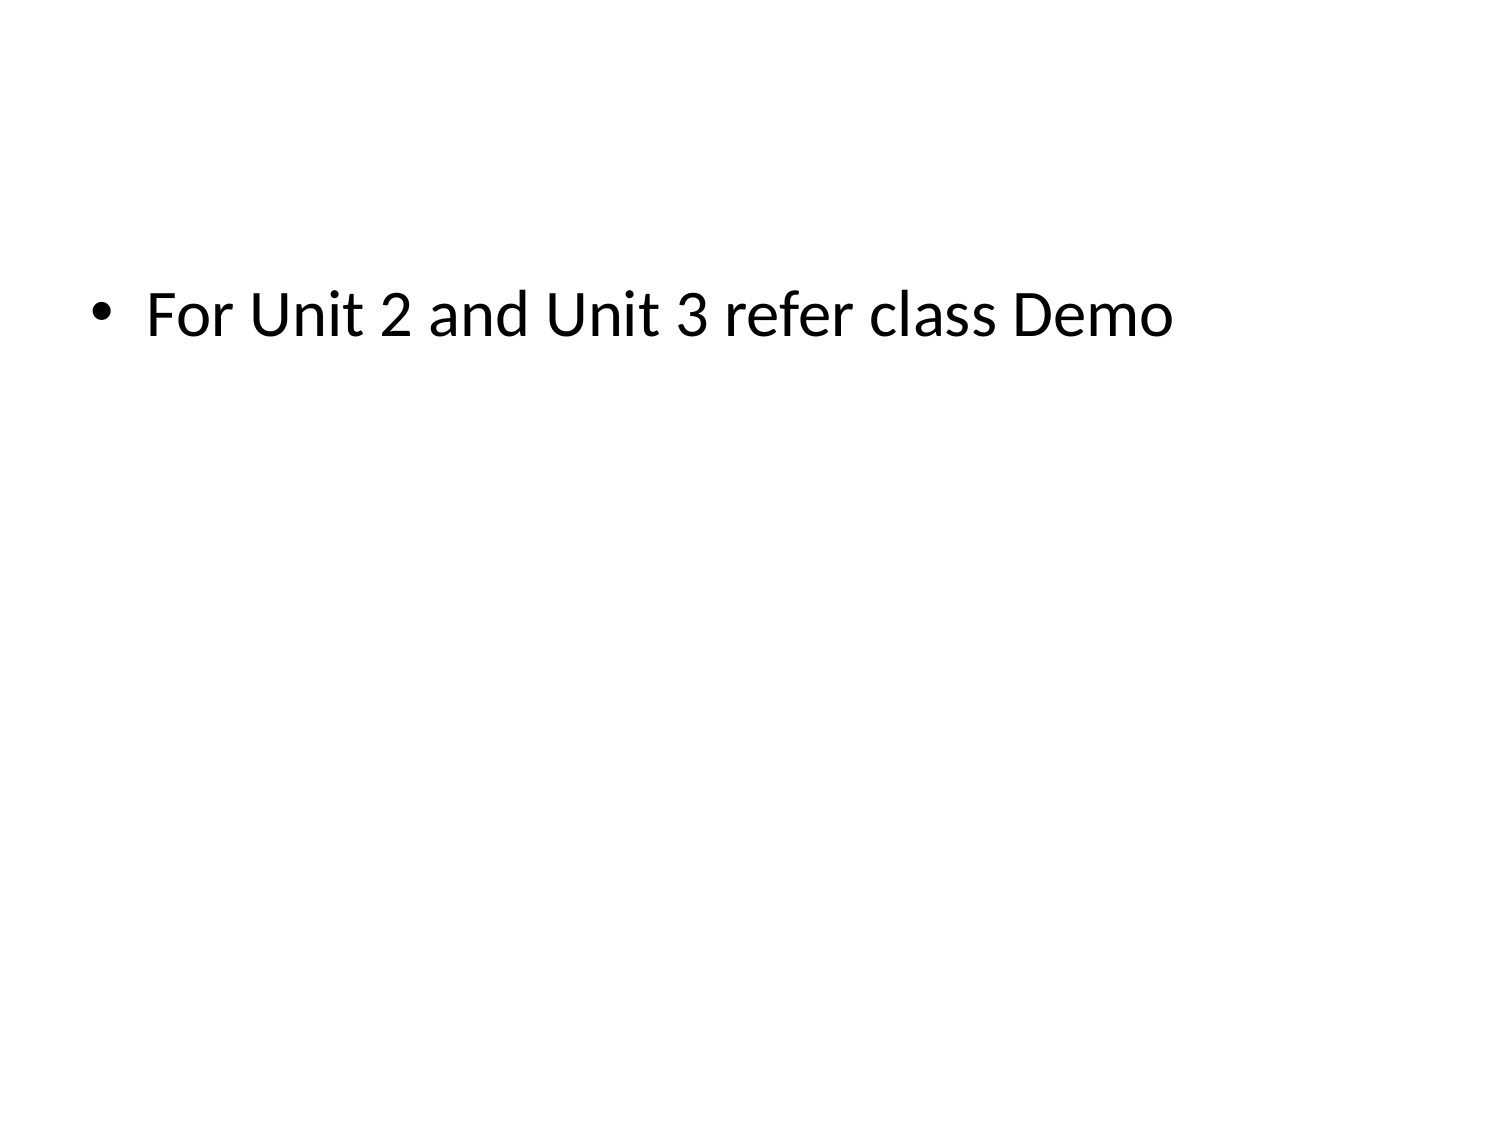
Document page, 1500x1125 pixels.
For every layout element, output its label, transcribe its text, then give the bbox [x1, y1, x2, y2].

list For Unit 2 and Unit 3 refer class Demo [75, 262, 1425, 1005]
